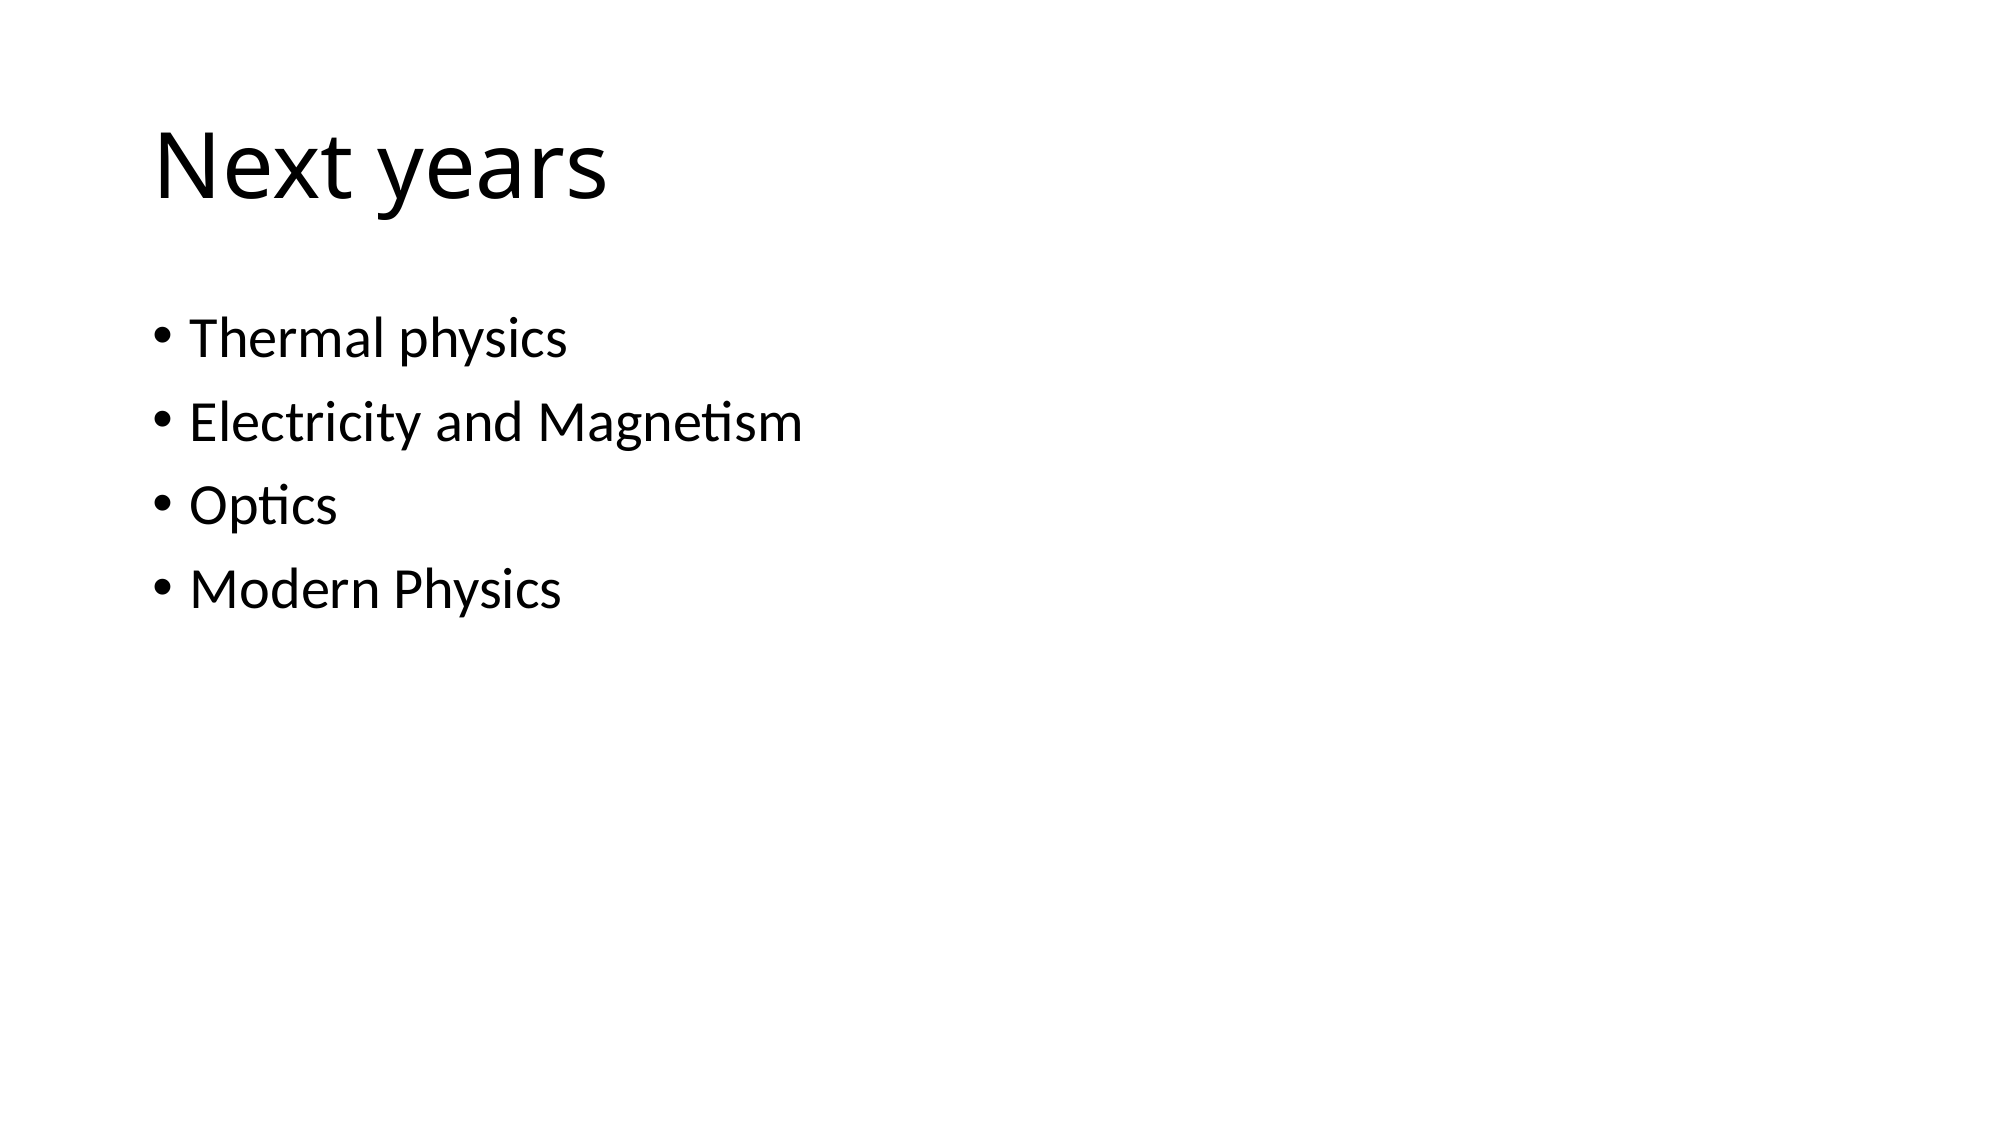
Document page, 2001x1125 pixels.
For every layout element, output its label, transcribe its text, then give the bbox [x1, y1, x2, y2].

title Next years [137, 59, 1863, 278]
list Thermal physics Electricity and Magnetism Optics Modern Physics [137, 299, 1863, 1014]
